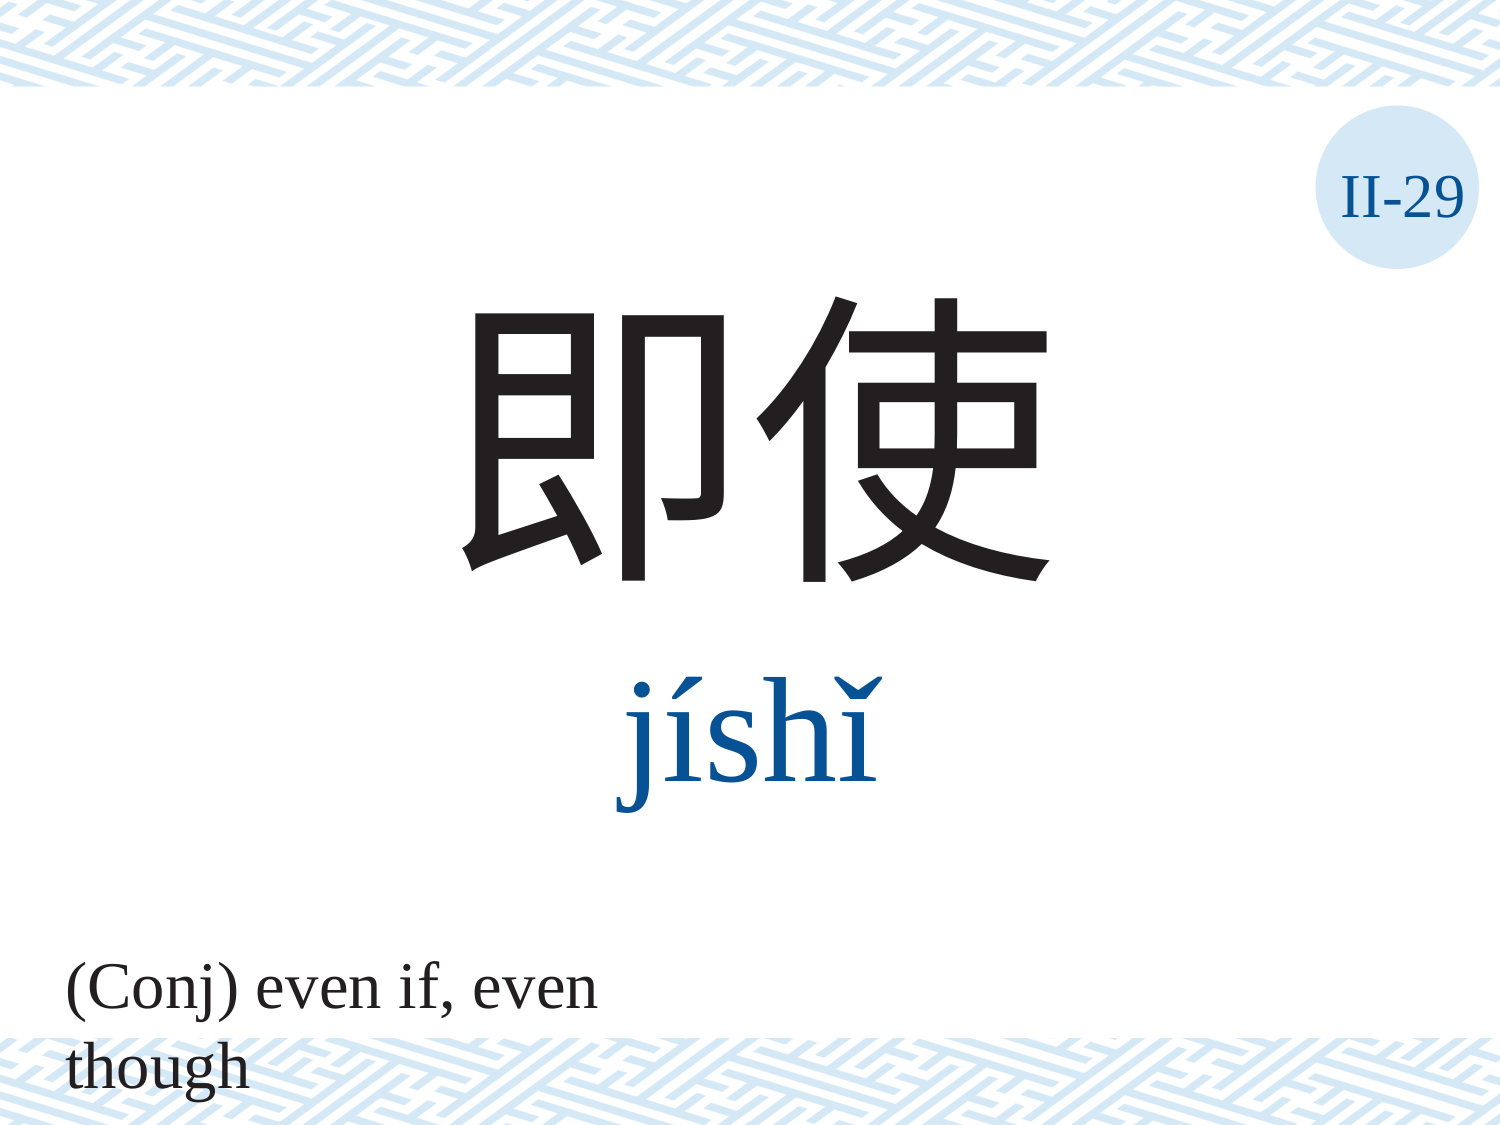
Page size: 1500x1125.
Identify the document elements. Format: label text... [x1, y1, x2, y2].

picture [0, 0, 1500, 1125]
text_box (Conj) even if, even though [62, 942, 803, 1103]
text_box II-29 即使 jíshǐ [439, 154, 1467, 812]
